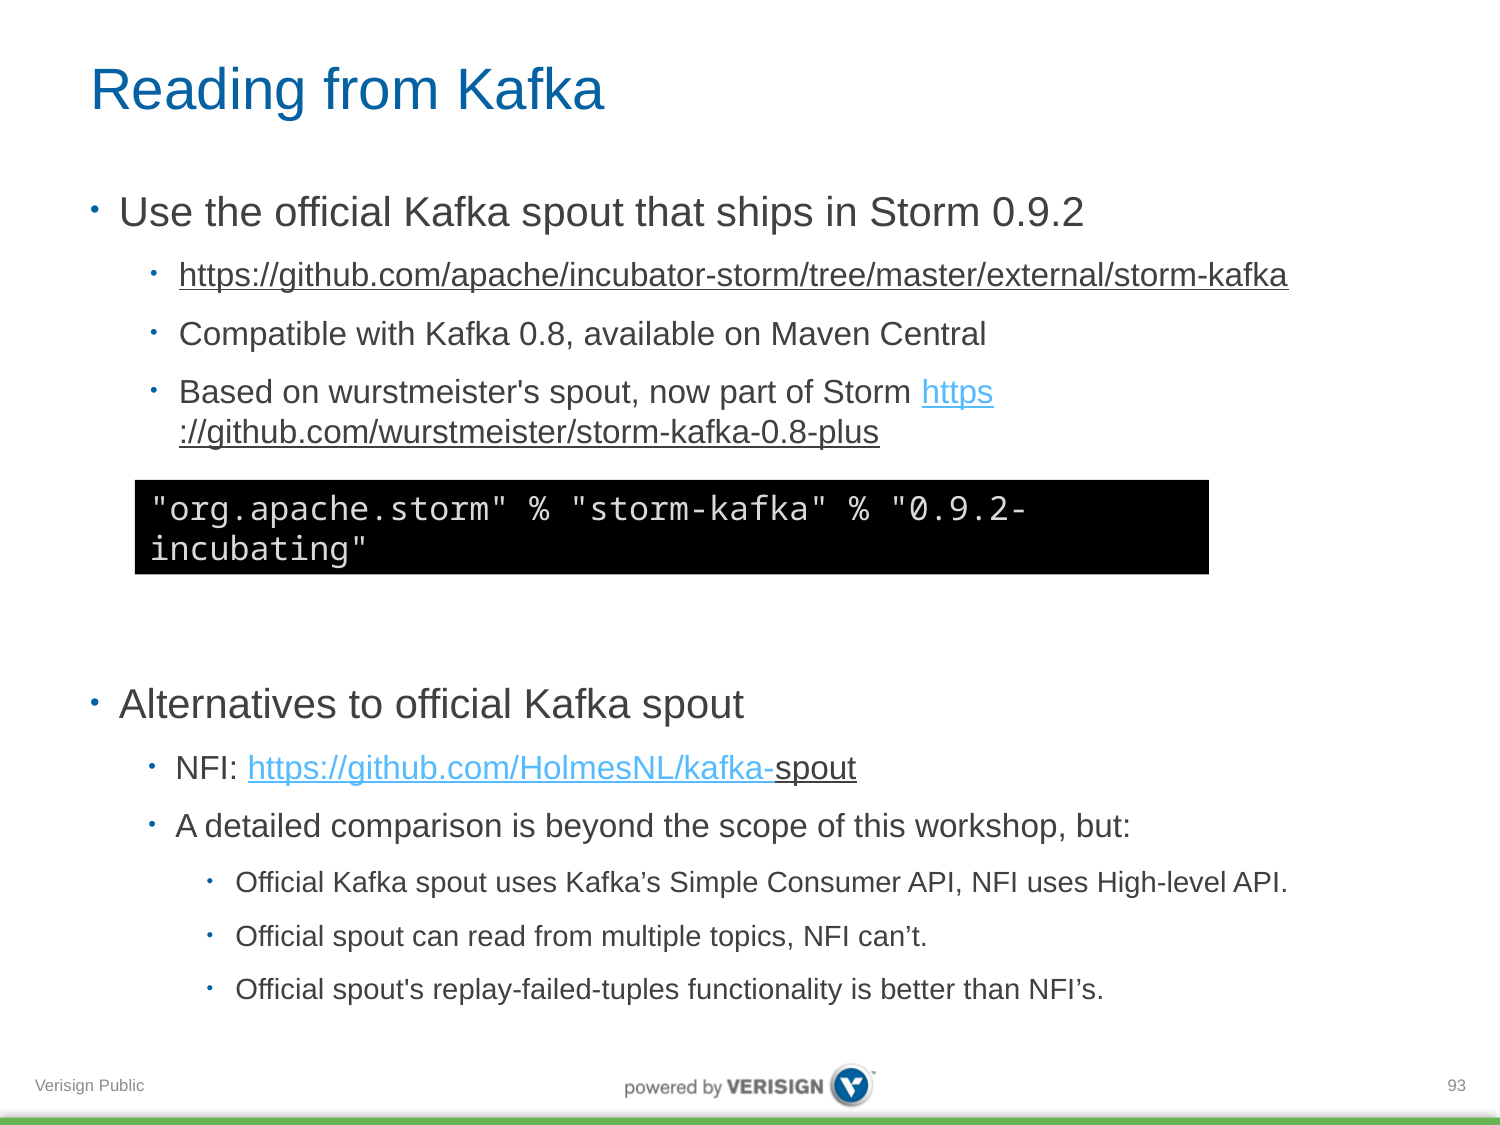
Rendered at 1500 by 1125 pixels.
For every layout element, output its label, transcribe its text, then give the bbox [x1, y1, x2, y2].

picture [622, 1058, 878, 1112]
text_box "org.apache.storm" % "storm-kafka" % "0.9.2-incubating" [134, 479, 1209, 575]
title Reading from Kafka [75, 40, 1425, 132]
slide_number 93 [1422, 1072, 1482, 1098]
list Use the official Kafka spout that ships in Storm 0.9.2 https://github.com/apache/incubator-storm/tree/master/external/storm-kafka Compatible with Kafka 0.8, available on Maven Central Based on wurstmeister's spout, now part of Storm https://github.com/wurstmeister/storm-kafka-0.8-plus Alternatives to official Kafka spout NFI: https://github.com/HolmesNL/kafka-spout A detailed comparison is beyond the scope of this workshop, but: Official Kafka spout uses Kafka’s Simple Consumer API, NFI uses High-level API. Official spout can read from multiple topics, NFI can’t. Official spout's replay-failed-tuples functionality is better than NFI’s. [75, 176, 1461, 1040]
